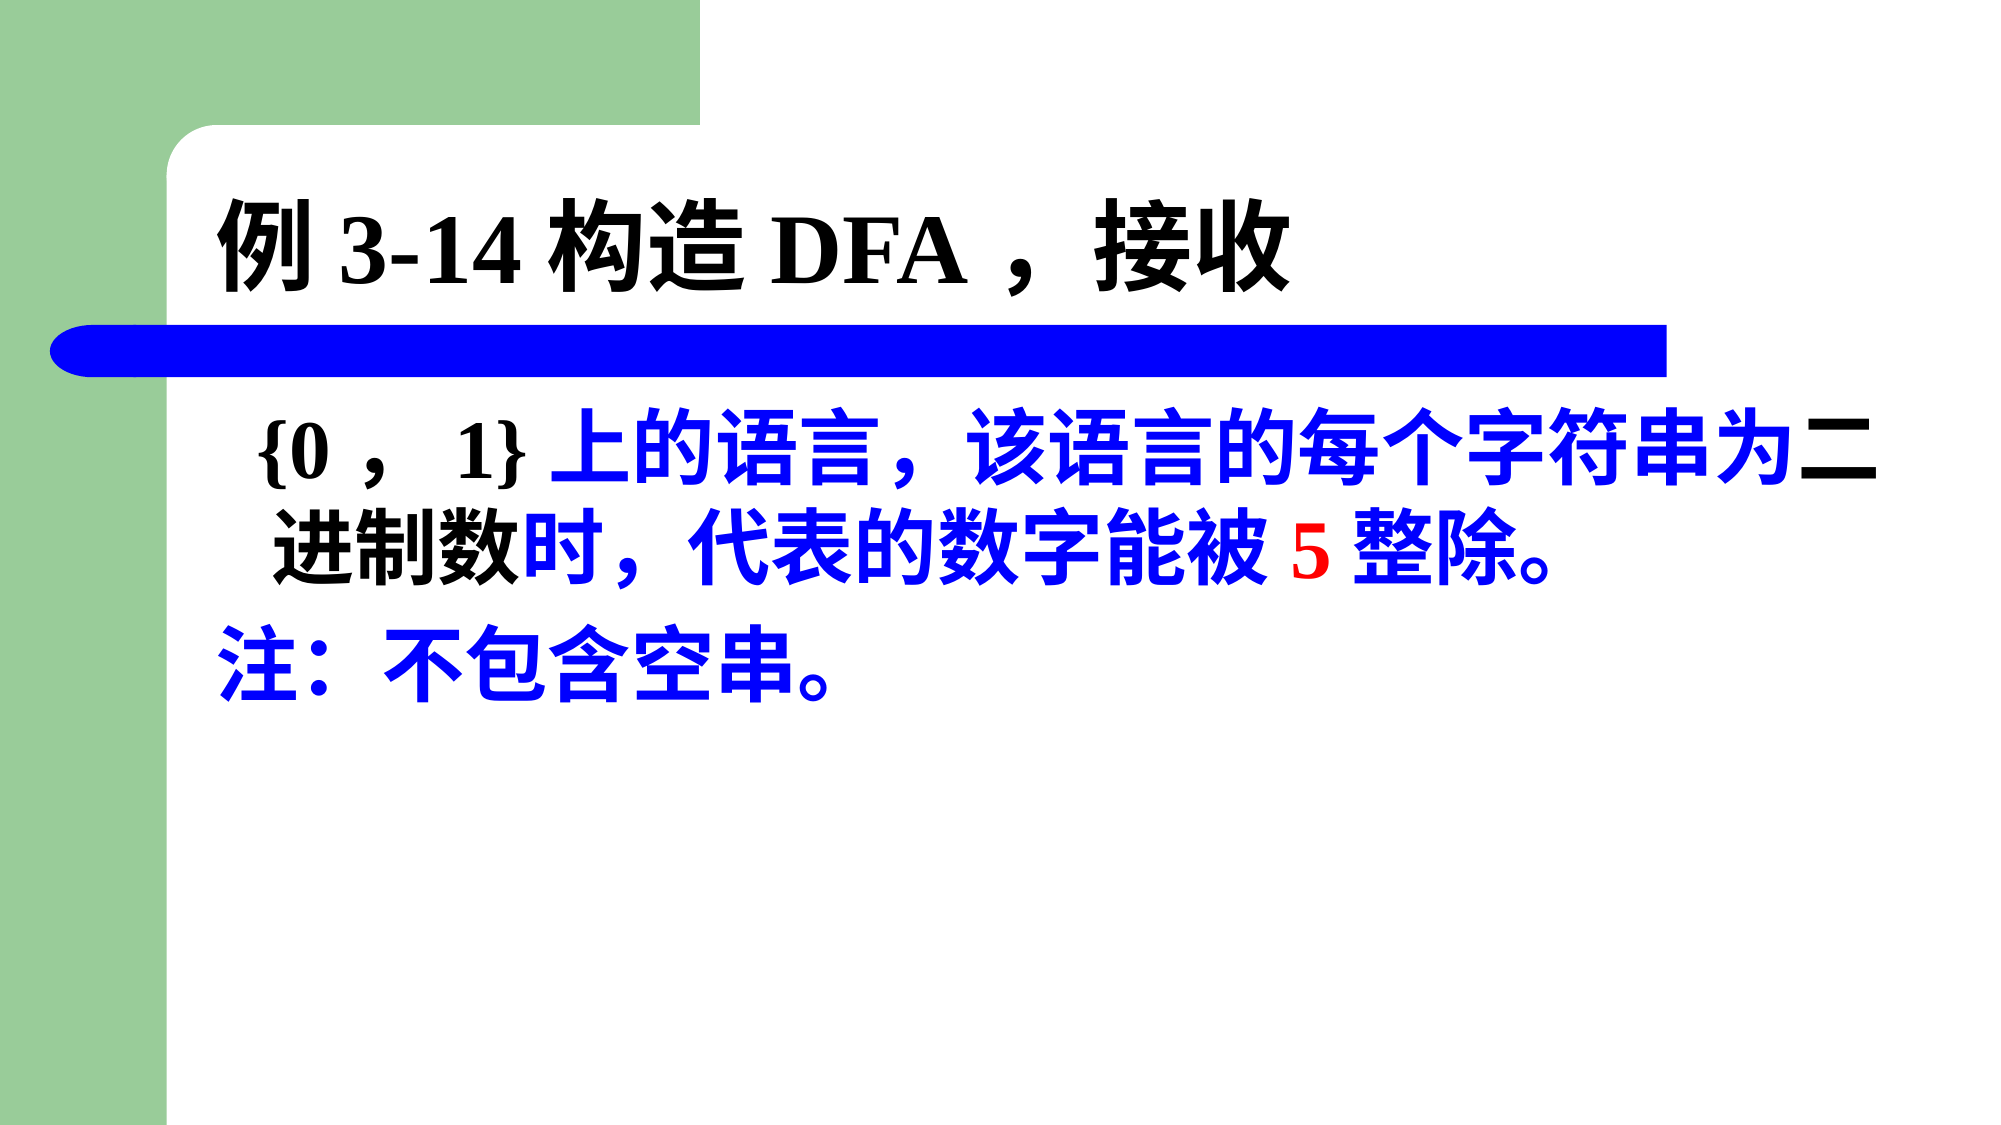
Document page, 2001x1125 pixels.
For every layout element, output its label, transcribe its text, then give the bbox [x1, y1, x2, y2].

title 例3-14构造DFA，接收 [199, 124, 1951, 313]
list {0，1}上的语言，该语言的每个字符串为二进制数时，代表的数字能被5整除。 注：不包含空串。 [199, 387, 1951, 1001]
